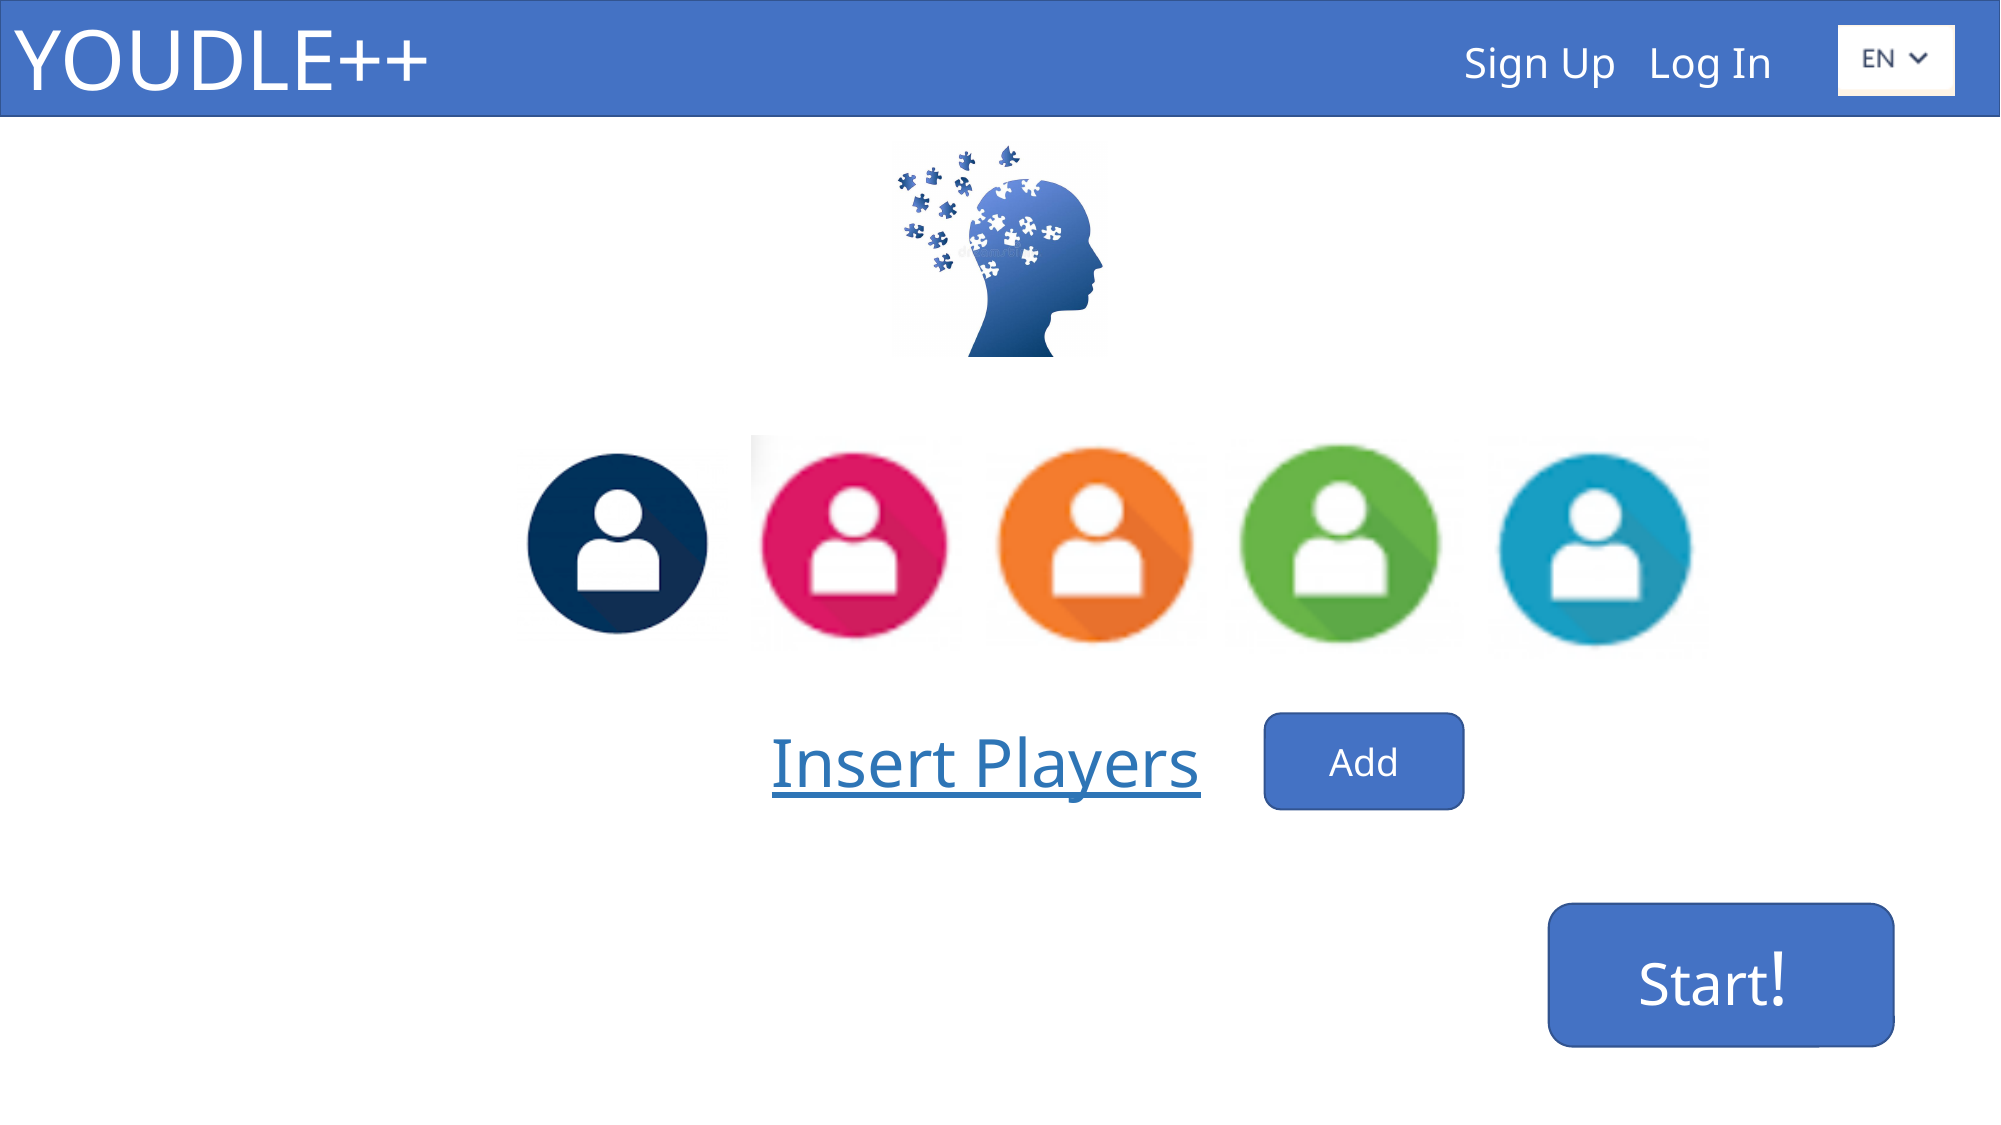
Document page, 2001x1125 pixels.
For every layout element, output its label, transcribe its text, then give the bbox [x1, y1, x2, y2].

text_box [0, 0, 2000, 117]
picture [751, 435, 962, 651]
text_box Start! [1547, 902, 1895, 1048]
picture [892, 141, 1108, 357]
picture [1488, 435, 1709, 659]
text_box Add [1263, 712, 1465, 811]
picture [986, 442, 1207, 651]
picture [1225, 439, 1464, 654]
picture [517, 447, 728, 641]
text_box Insert Players [682, 713, 1273, 809]
